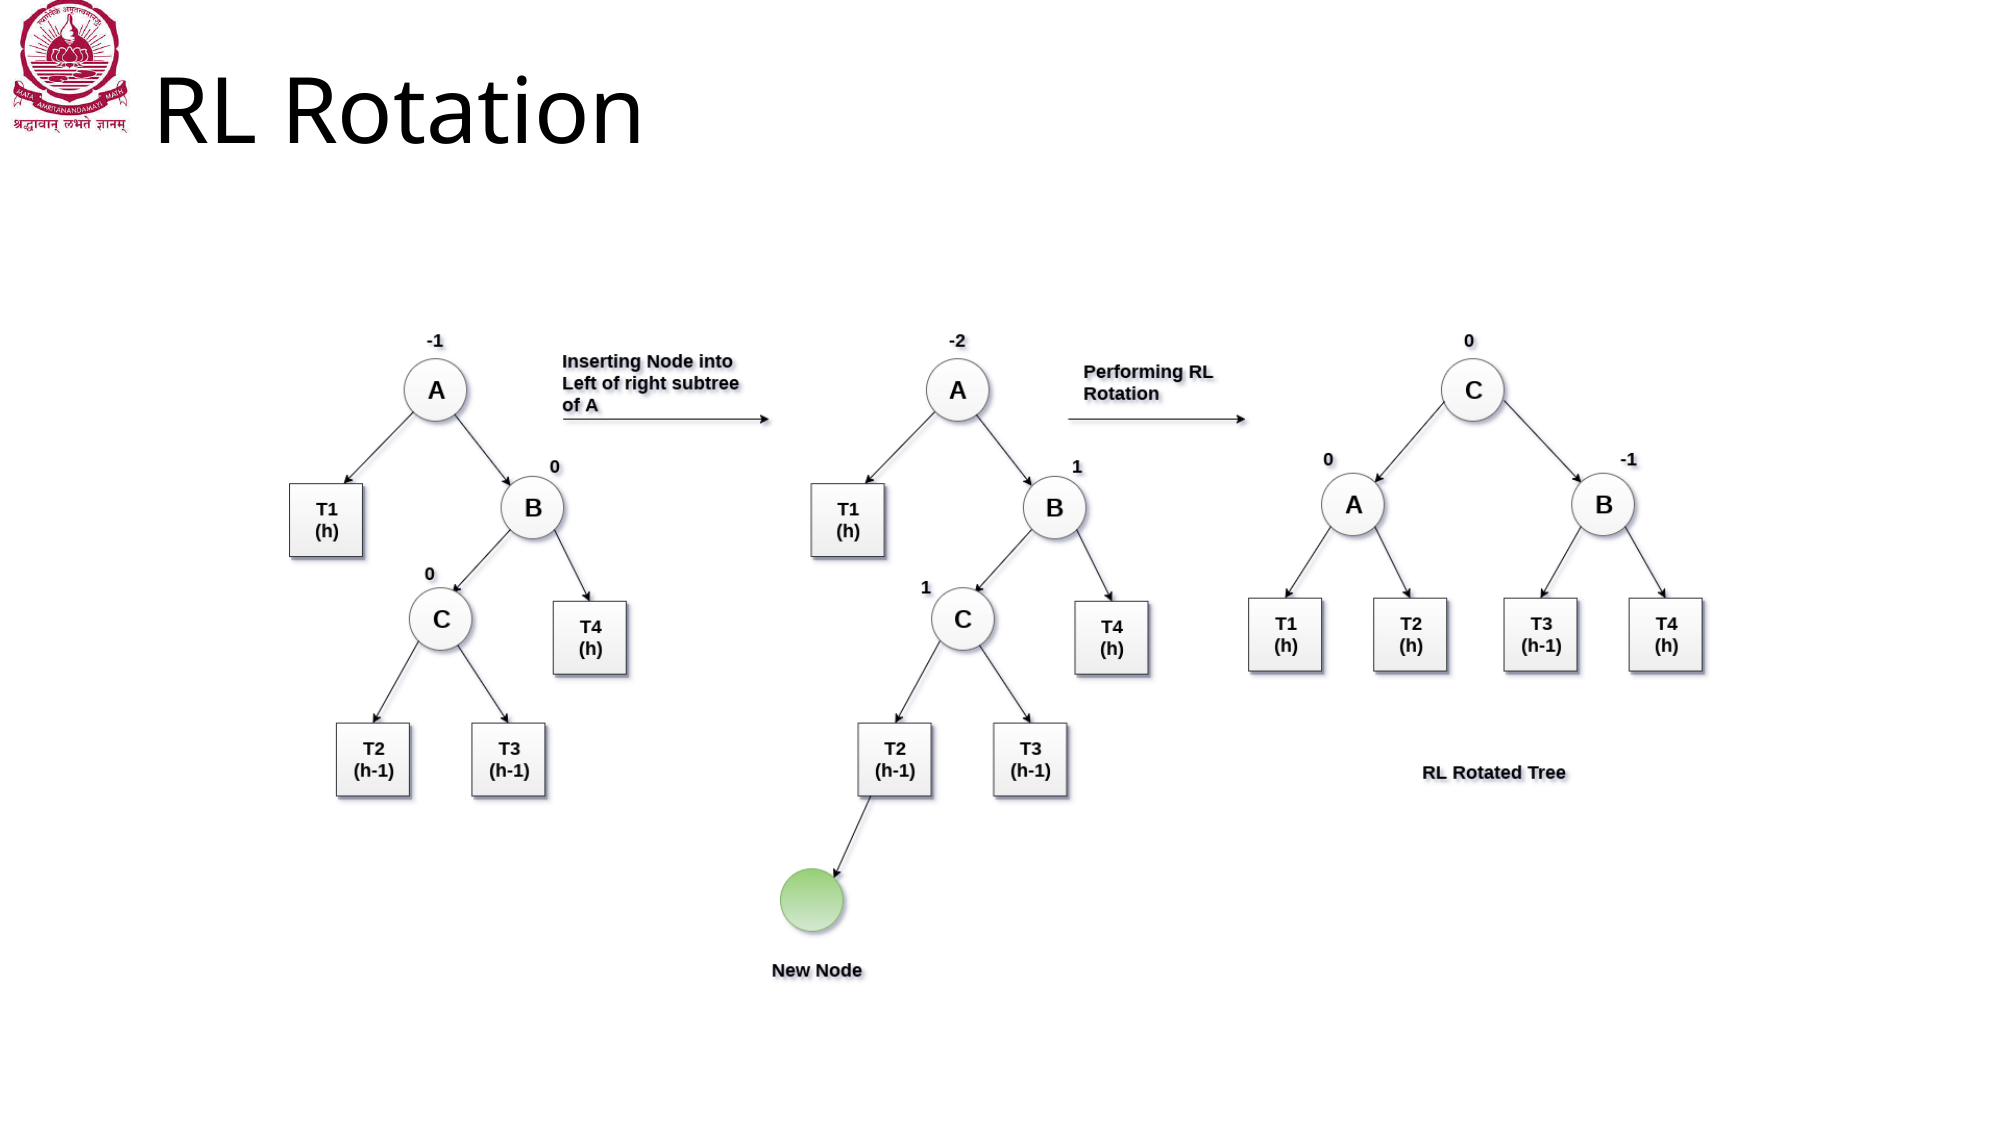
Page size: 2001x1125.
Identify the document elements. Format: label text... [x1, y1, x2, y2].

picture [0, 0, 140, 134]
title RL Rotation [137, 59, 1863, 278]
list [289, 327, 1711, 986]
